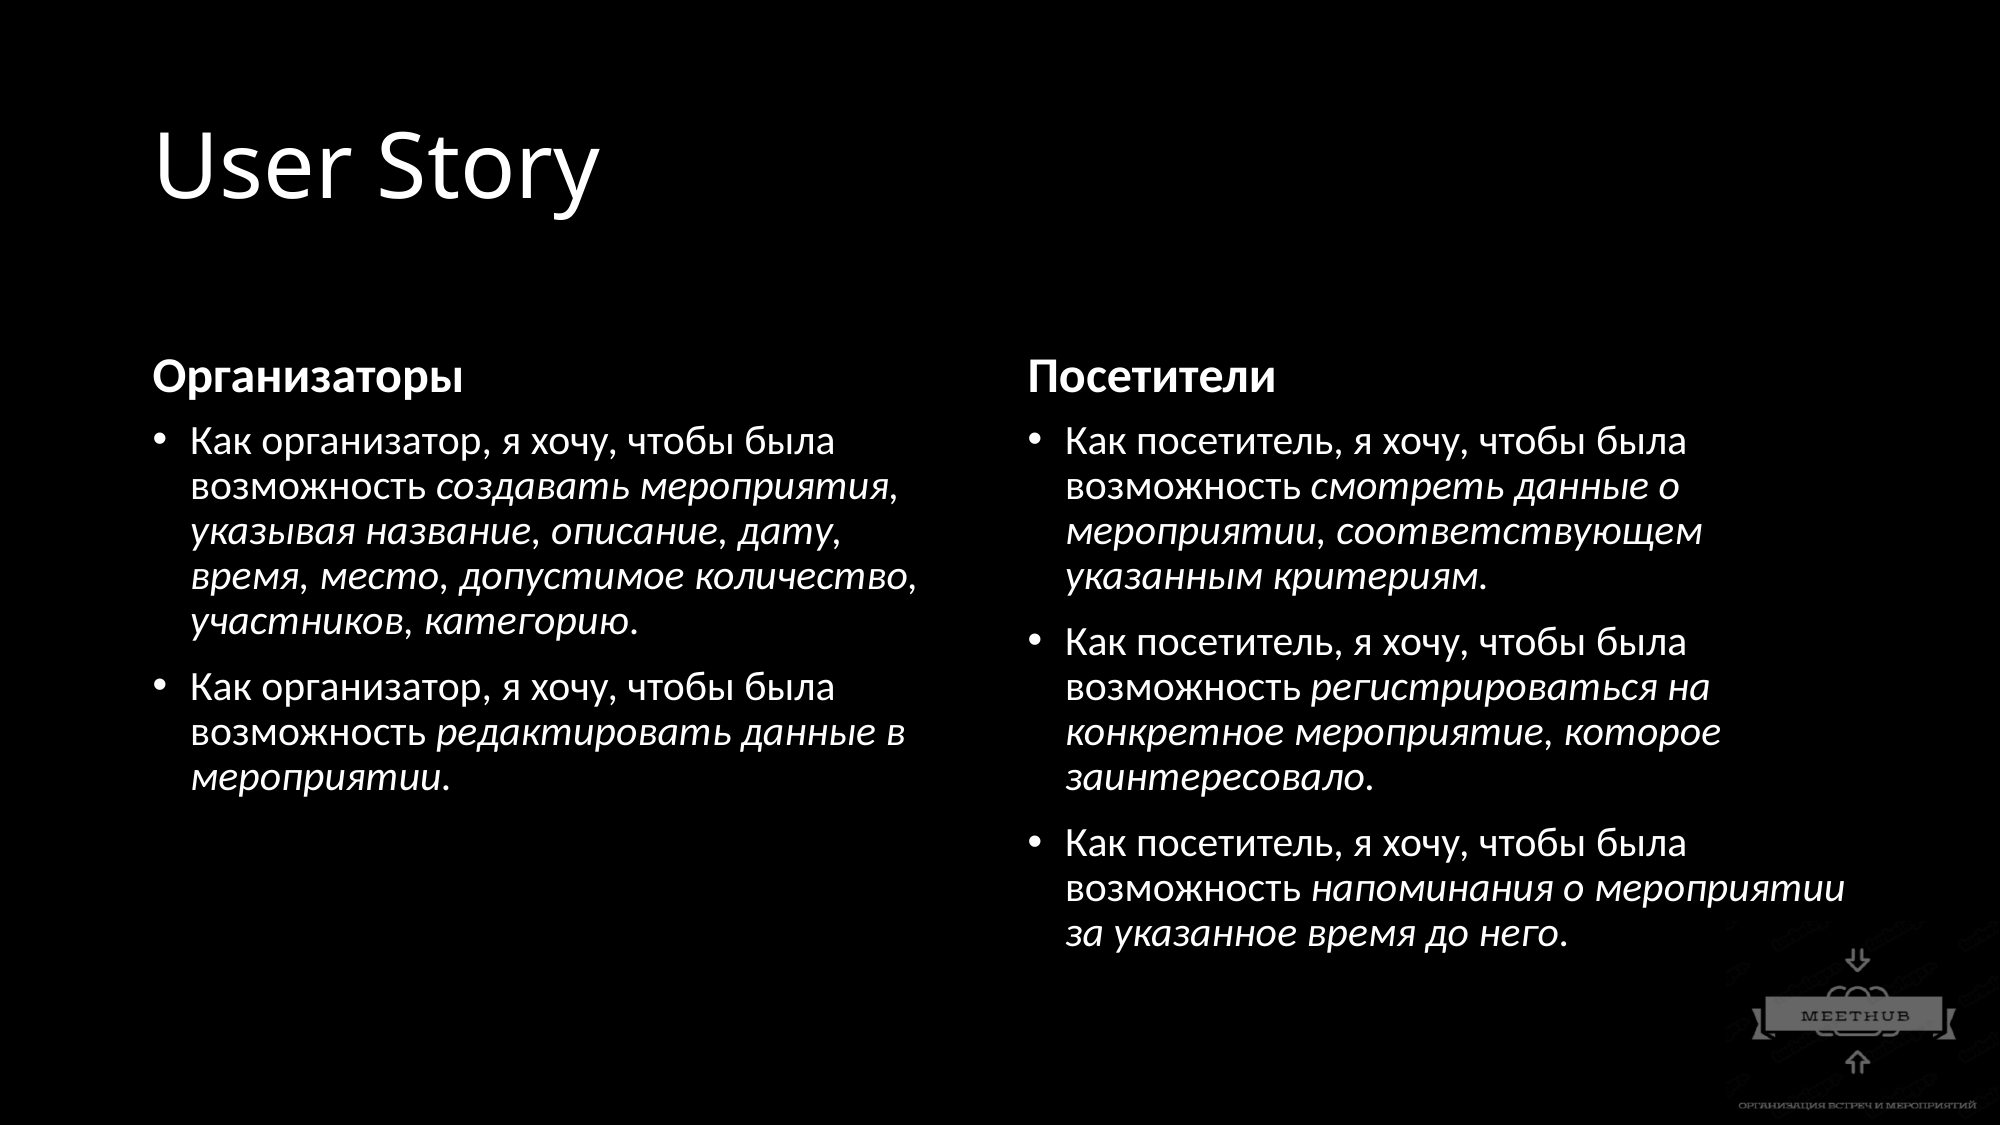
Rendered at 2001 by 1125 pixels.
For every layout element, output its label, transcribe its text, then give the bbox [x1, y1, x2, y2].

title User Story [137, 59, 1863, 278]
list Как посетитель, я хочу, чтобы была возможность смотреть данные о мероприятии, соответствующем указанным критериям. Как посетитель, я хочу, чтобы была возможность регистрироваться на конкретное мероприятие, которое заинтересовало. Как посетитель, я хочу, чтобы была возможность напоминания о мероприятии за указанное время до него. [1012, 410, 1863, 1016]
picture [1726, 921, 1999, 1125]
list Как организатор, я хочу, чтобы была возможность создавать мероприятия, указывая название, описание, дату, время, место, допустимое количество, участников, категорию. Как организатор, я хочу, чтобы была возможность редактировать данные в мероприятии. [137, 410, 984, 1016]
list Организаторы [137, 275, 984, 410]
list Посетители [1012, 275, 1863, 410]
